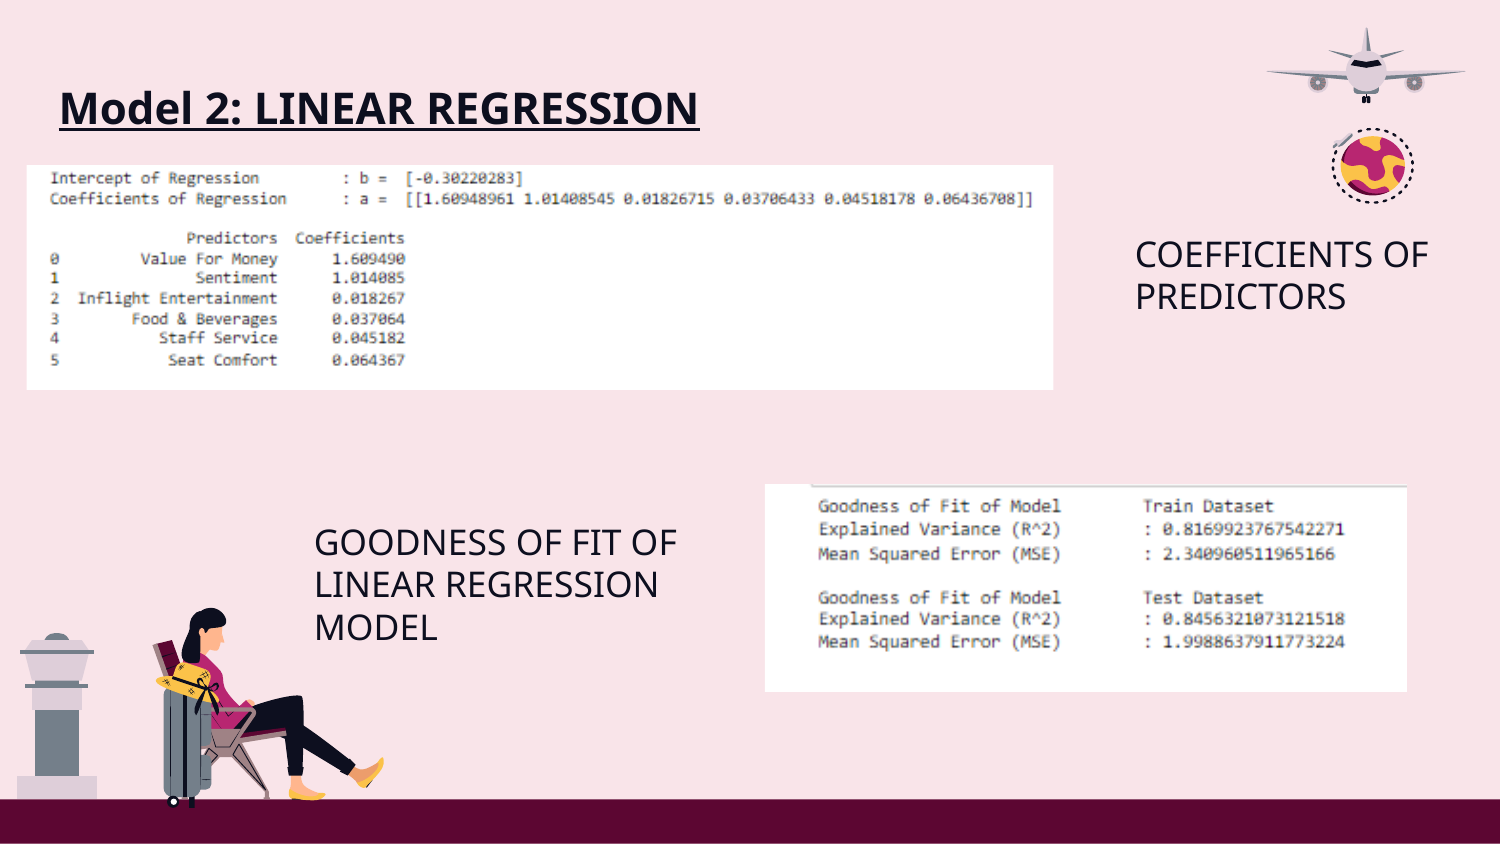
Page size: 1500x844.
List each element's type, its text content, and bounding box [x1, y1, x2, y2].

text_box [1331, 127, 1415, 205]
text_box GOODNESS OF FIT OF LINEAR REGRESSION MODEL [298, 505, 759, 608]
subtitle Model 2: LINEAR REGRESSION [43, 65, 1068, 142]
picture [764, 483, 1408, 692]
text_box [152, 607, 386, 809]
text_box COEFFICIENTS OF PREDICTORS [1119, 216, 1500, 320]
picture [26, 165, 1054, 391]
